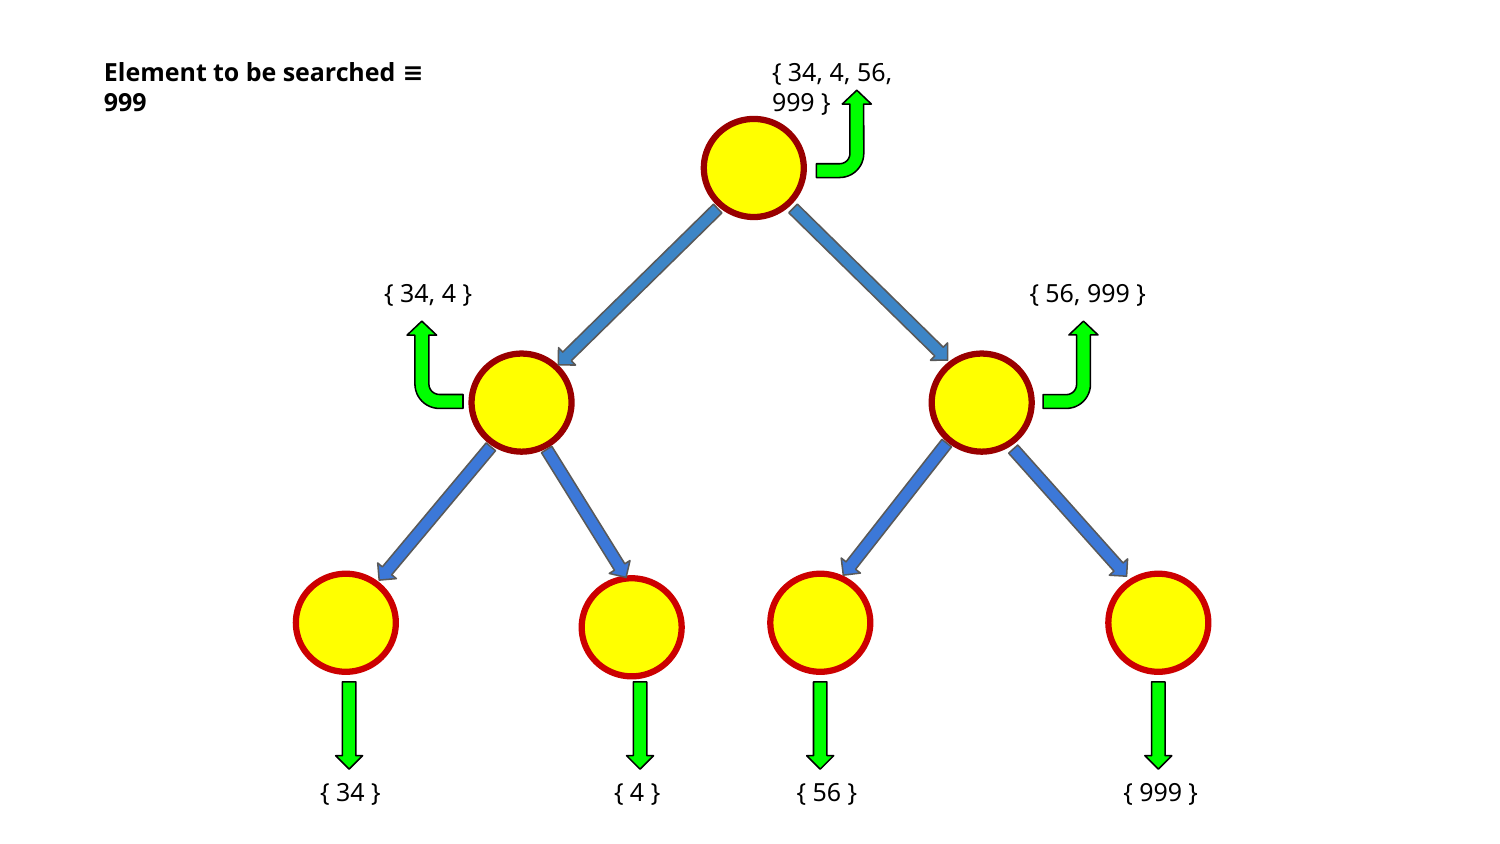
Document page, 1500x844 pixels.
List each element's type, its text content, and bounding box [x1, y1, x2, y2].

text_box { 34 } [305, 761, 463, 822]
text_box [377, 442, 496, 581]
text_box [1108, 573, 1209, 672]
text_box [581, 578, 682, 677]
text_box [703, 118, 804, 218]
text_box [931, 353, 1032, 452]
text_box [295, 573, 396, 672]
text_box [770, 573, 871, 672]
text_box [558, 204, 722, 366]
text_box [626, 681, 654, 770]
text_box { 34, 4, 56, 999 } [757, 41, 964, 132]
text_box [788, 204, 948, 361]
text_box [1144, 681, 1172, 770]
text_box [806, 681, 834, 770]
text_box { 56 } [781, 761, 940, 822]
text_box { 999 } [1108, 761, 1267, 822]
text_box [541, 446, 631, 578]
text_box [1008, 445, 1128, 577]
text_box Element to be searched ≡ 999 [88, 41, 463, 132]
text_box { 4 } [599, 761, 758, 822]
text_box { 56, 999 } [1014, 262, 1187, 323]
text_box [471, 353, 572, 452]
text_box [1043, 321, 1099, 409]
text_box [816, 90, 872, 178]
text_box { 34, 4 } [369, 262, 501, 323]
text_box [407, 321, 463, 409]
text_box [335, 681, 363, 770]
text_box [841, 439, 952, 576]
